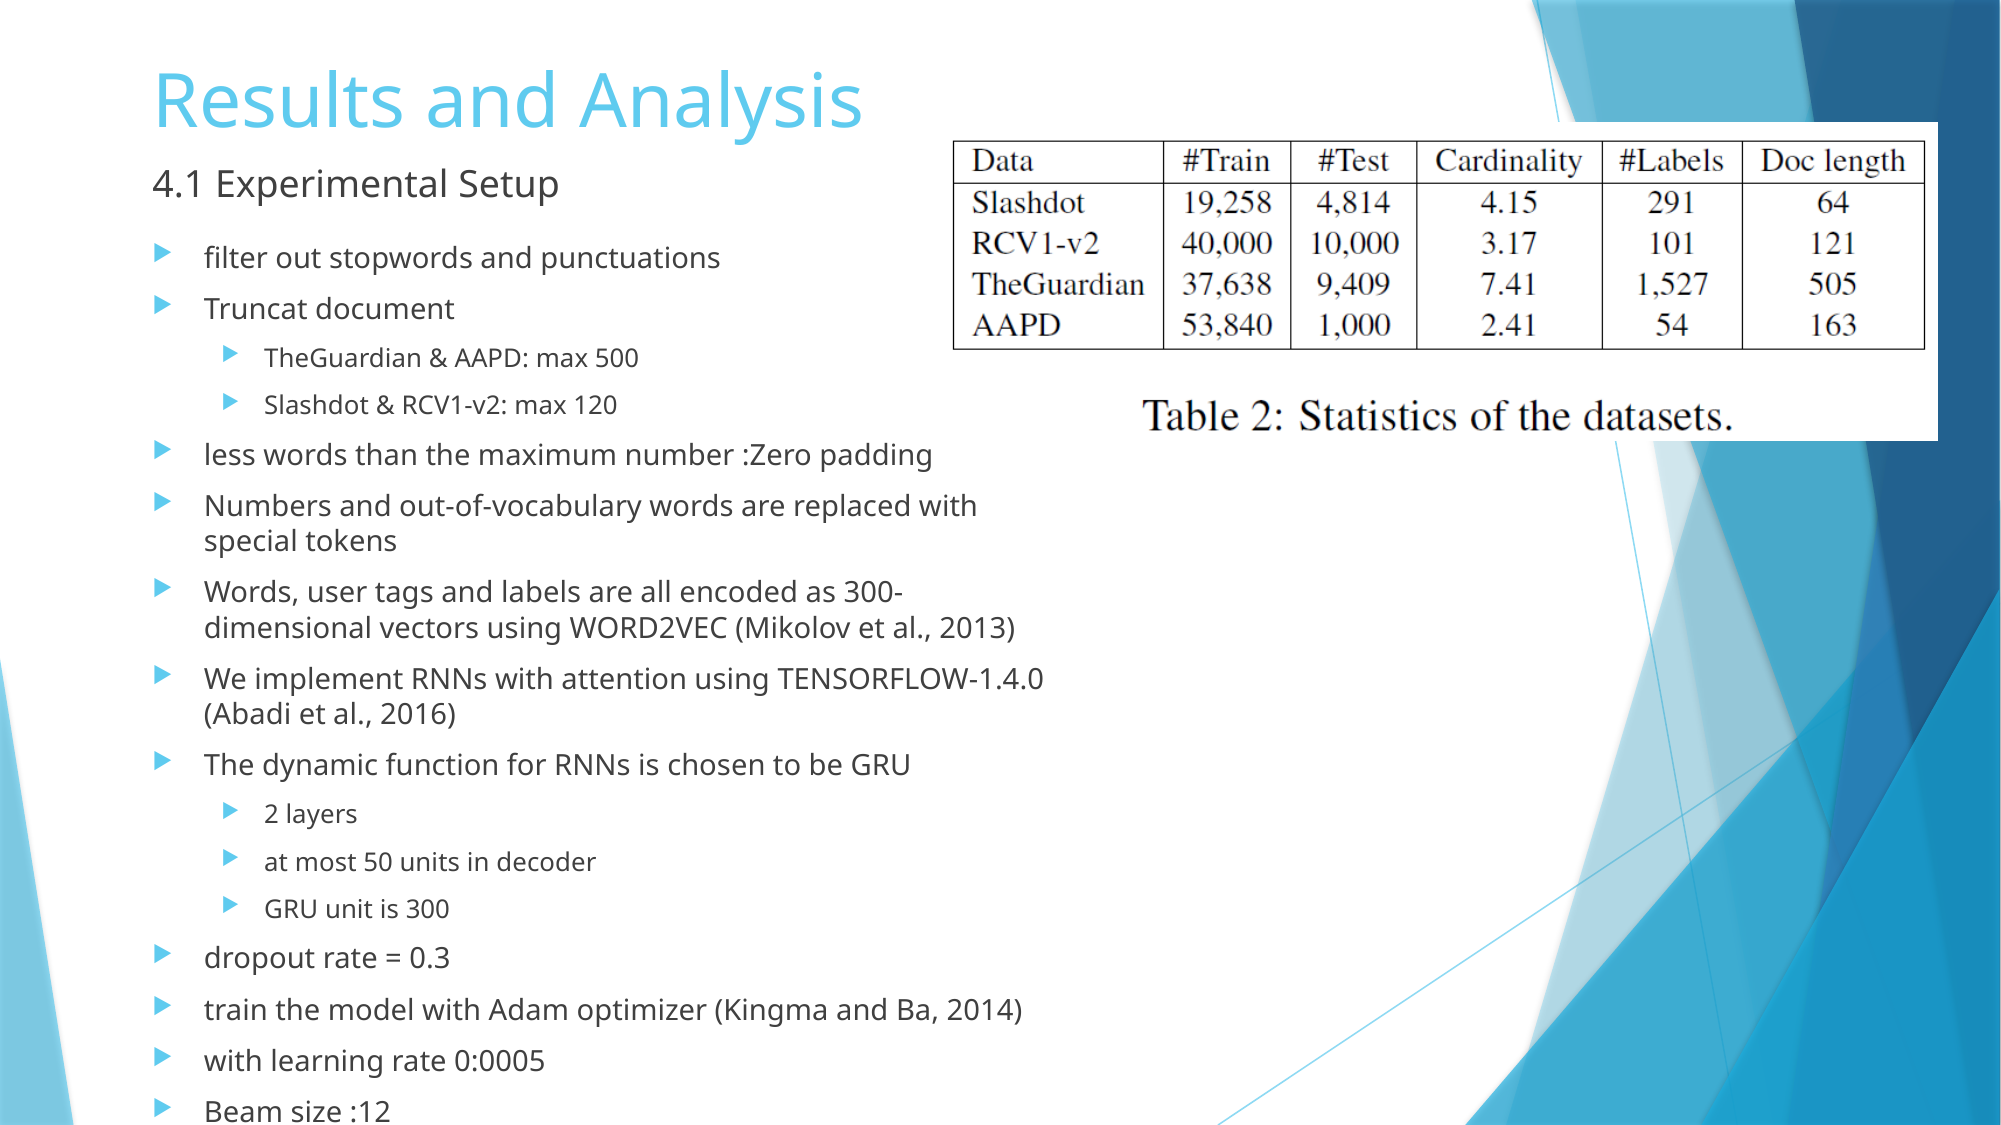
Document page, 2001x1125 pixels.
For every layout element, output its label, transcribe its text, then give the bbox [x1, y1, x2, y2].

picture [938, 121, 1938, 441]
list 4.1 Experimental Setup [137, 152, 934, 231]
title Results and Analysis [137, 44, 1863, 152]
text_box filter out stopwords and punctuations Truncat document TheGuardian & AAPD: max 500 Slashdot & RCV1-v2: max 120 less words than the maximum number :Zero padding Numbers and out-of-vocabulary words are replaced with special tokens Words, user tags and labels are all encoded as 300-dimensional vectors using WORD2VEC (Mikolov et al., 2013) We implement RNNs with attention using TENSORFLOW-1.4.0 (Abadi et al., 2016) The dynamic function for RNNs is chosen to be GRU 2 layers at most 50 units in decoder GRU unit is 300 dropout rate = 0.3 train the model with Adam optimizer (Kingma and Ba, 2014) with learning rate 0:0005 Beam size :12 [137, 231, 1079, 1125]
